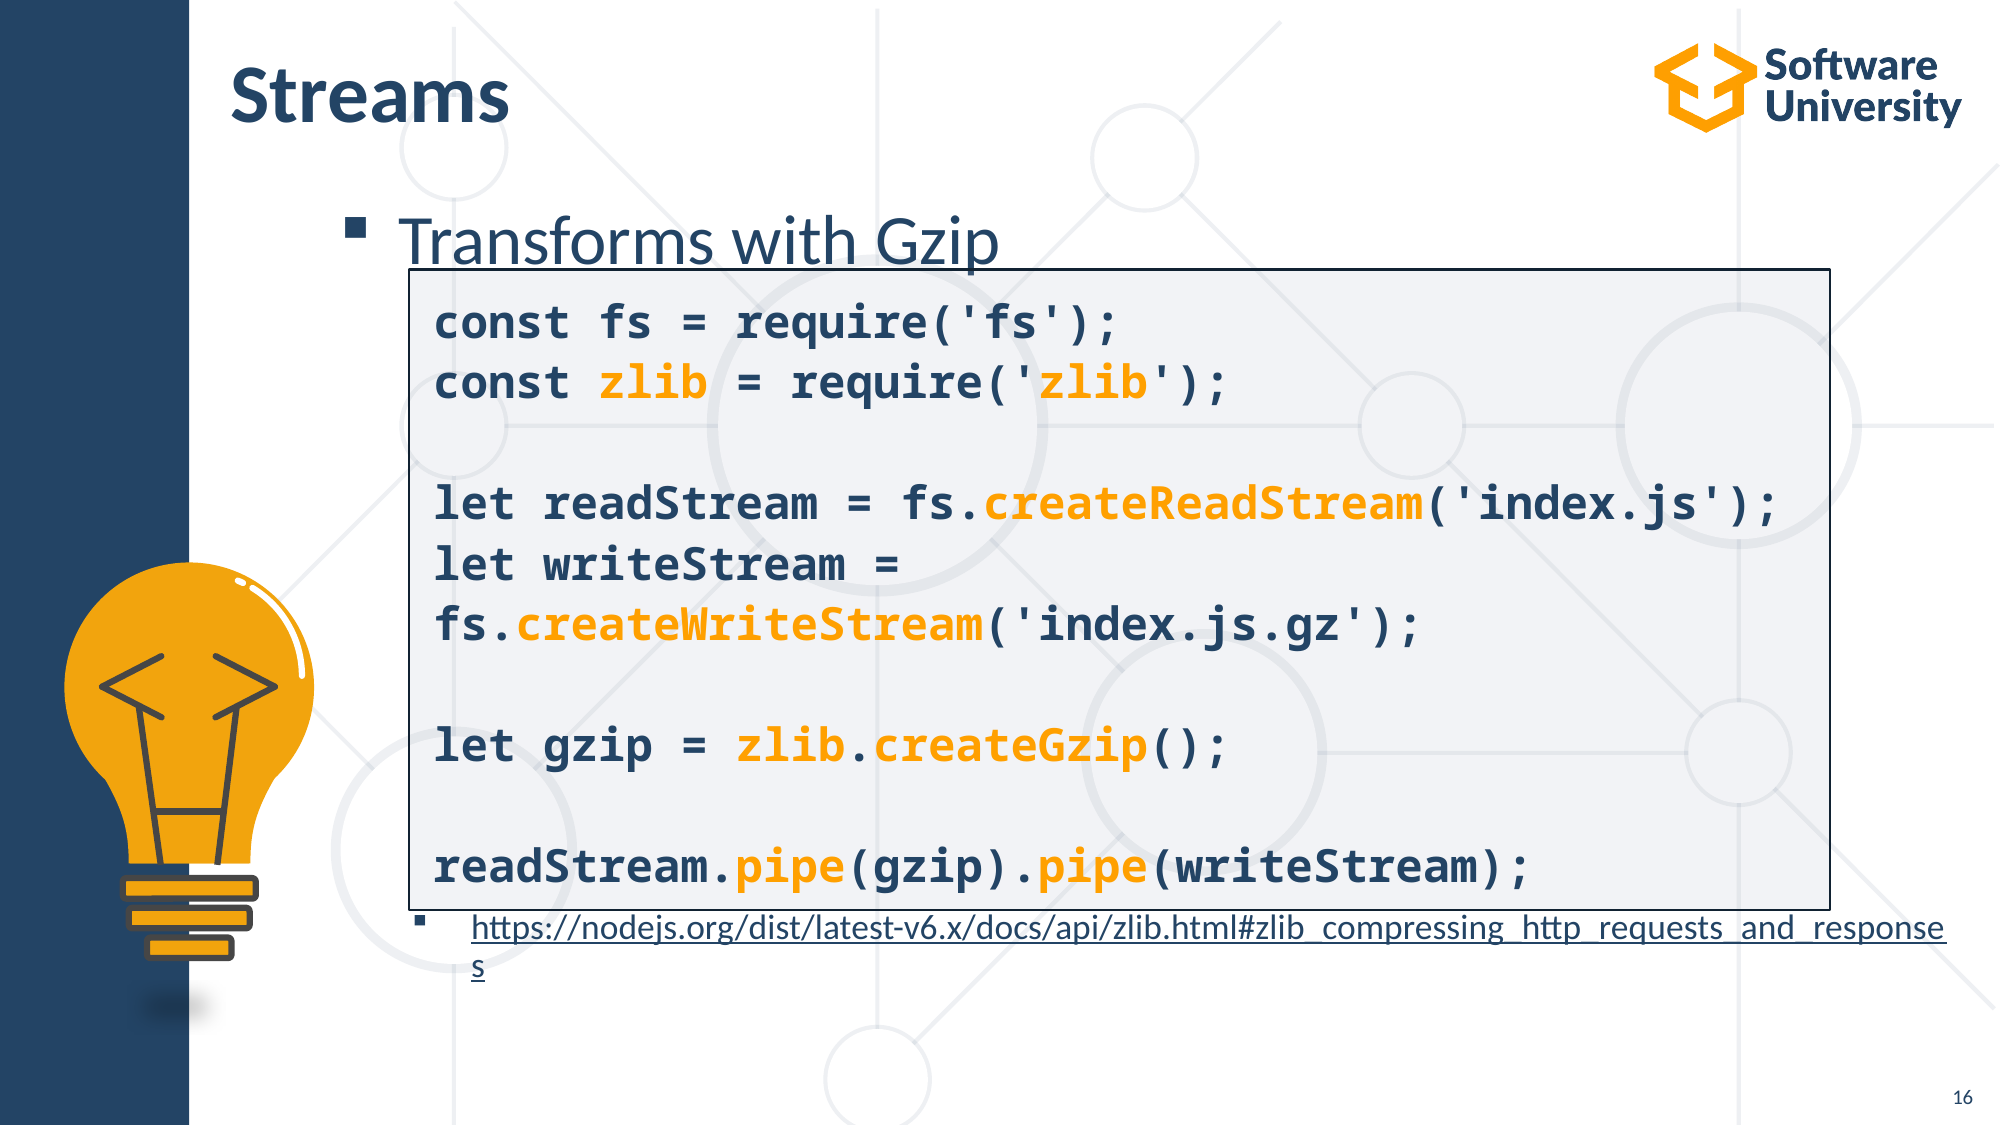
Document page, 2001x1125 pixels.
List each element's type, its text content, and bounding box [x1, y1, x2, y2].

slide_number 16 [1927, 1067, 1989, 1117]
title Streams [212, 16, 1628, 162]
list Transforms with Gzip https://nodejs.org/dist/latest-v6.x/docs/api/zlib.html#zlib_compressing_http_requests_and_responses [321, 183, 1968, 1088]
picture [1641, 31, 1973, 145]
text_box const fs = require('fs'); const zlib = require('zlib'); let readStream = fs.createReadStream('index.js'); let writeStream = fs.createWriteStream('index.js.gz'); let gzip = zlib.createGzip(); readStream.pipe(gzip).pipe(writeStream); [409, 269, 1831, 910]
